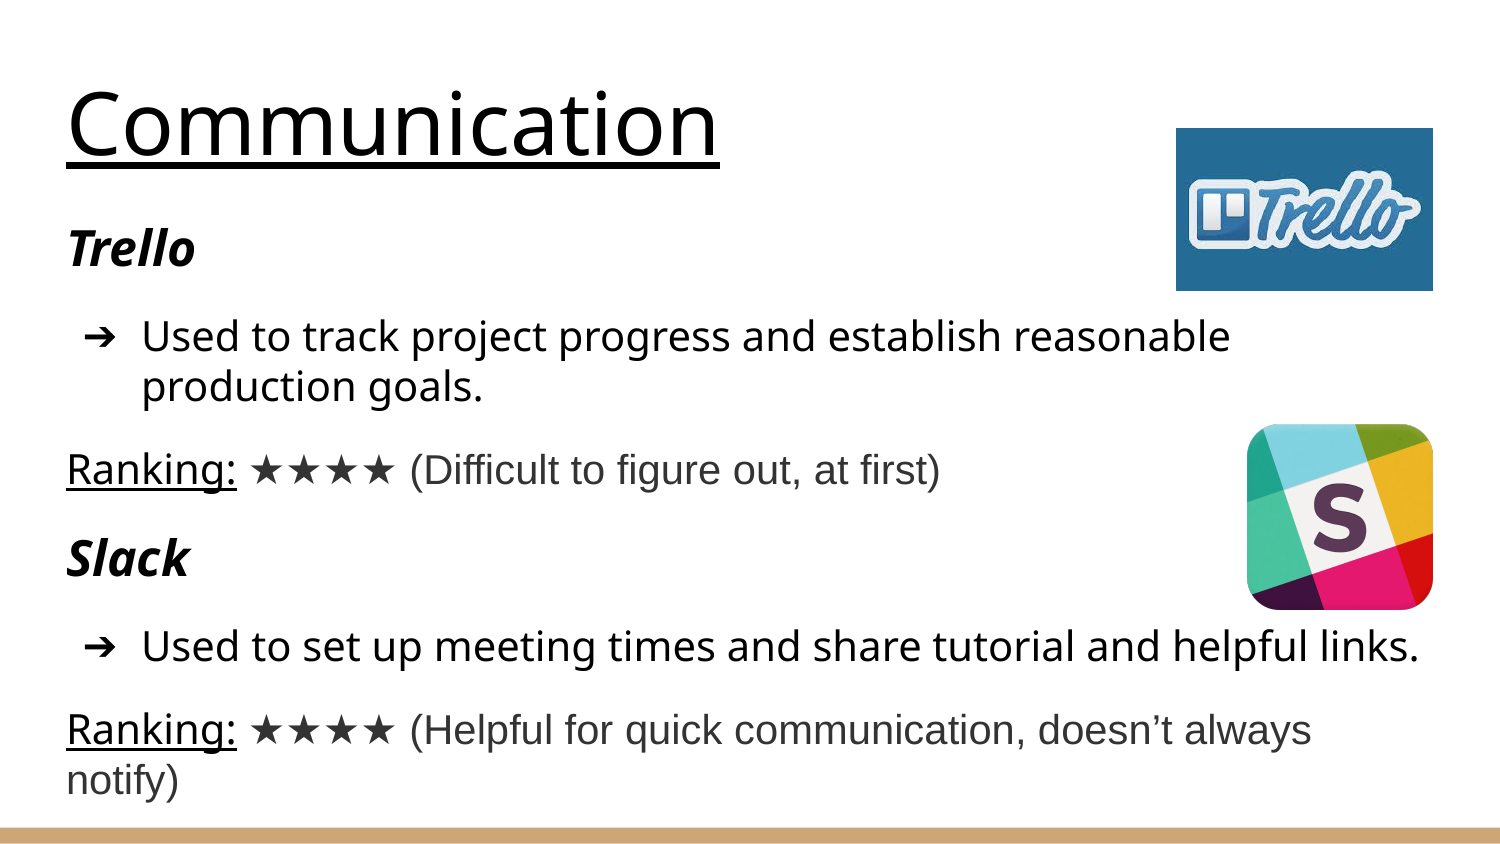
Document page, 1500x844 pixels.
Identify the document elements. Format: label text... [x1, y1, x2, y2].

picture [1176, 128, 1433, 291]
title Communication [51, 51, 1449, 189]
list Trello Used to track project progress and establish reasonable production goals. Ranking: ★★★★ (Difficult to figure out, at first) Slack Used to set up meeting times and share tutorial and helpful links. Ranking: ★★★★ (Helpful for quick communication, doesn’t always notify) [51, 200, 1449, 752]
picture [1247, 424, 1433, 610]
